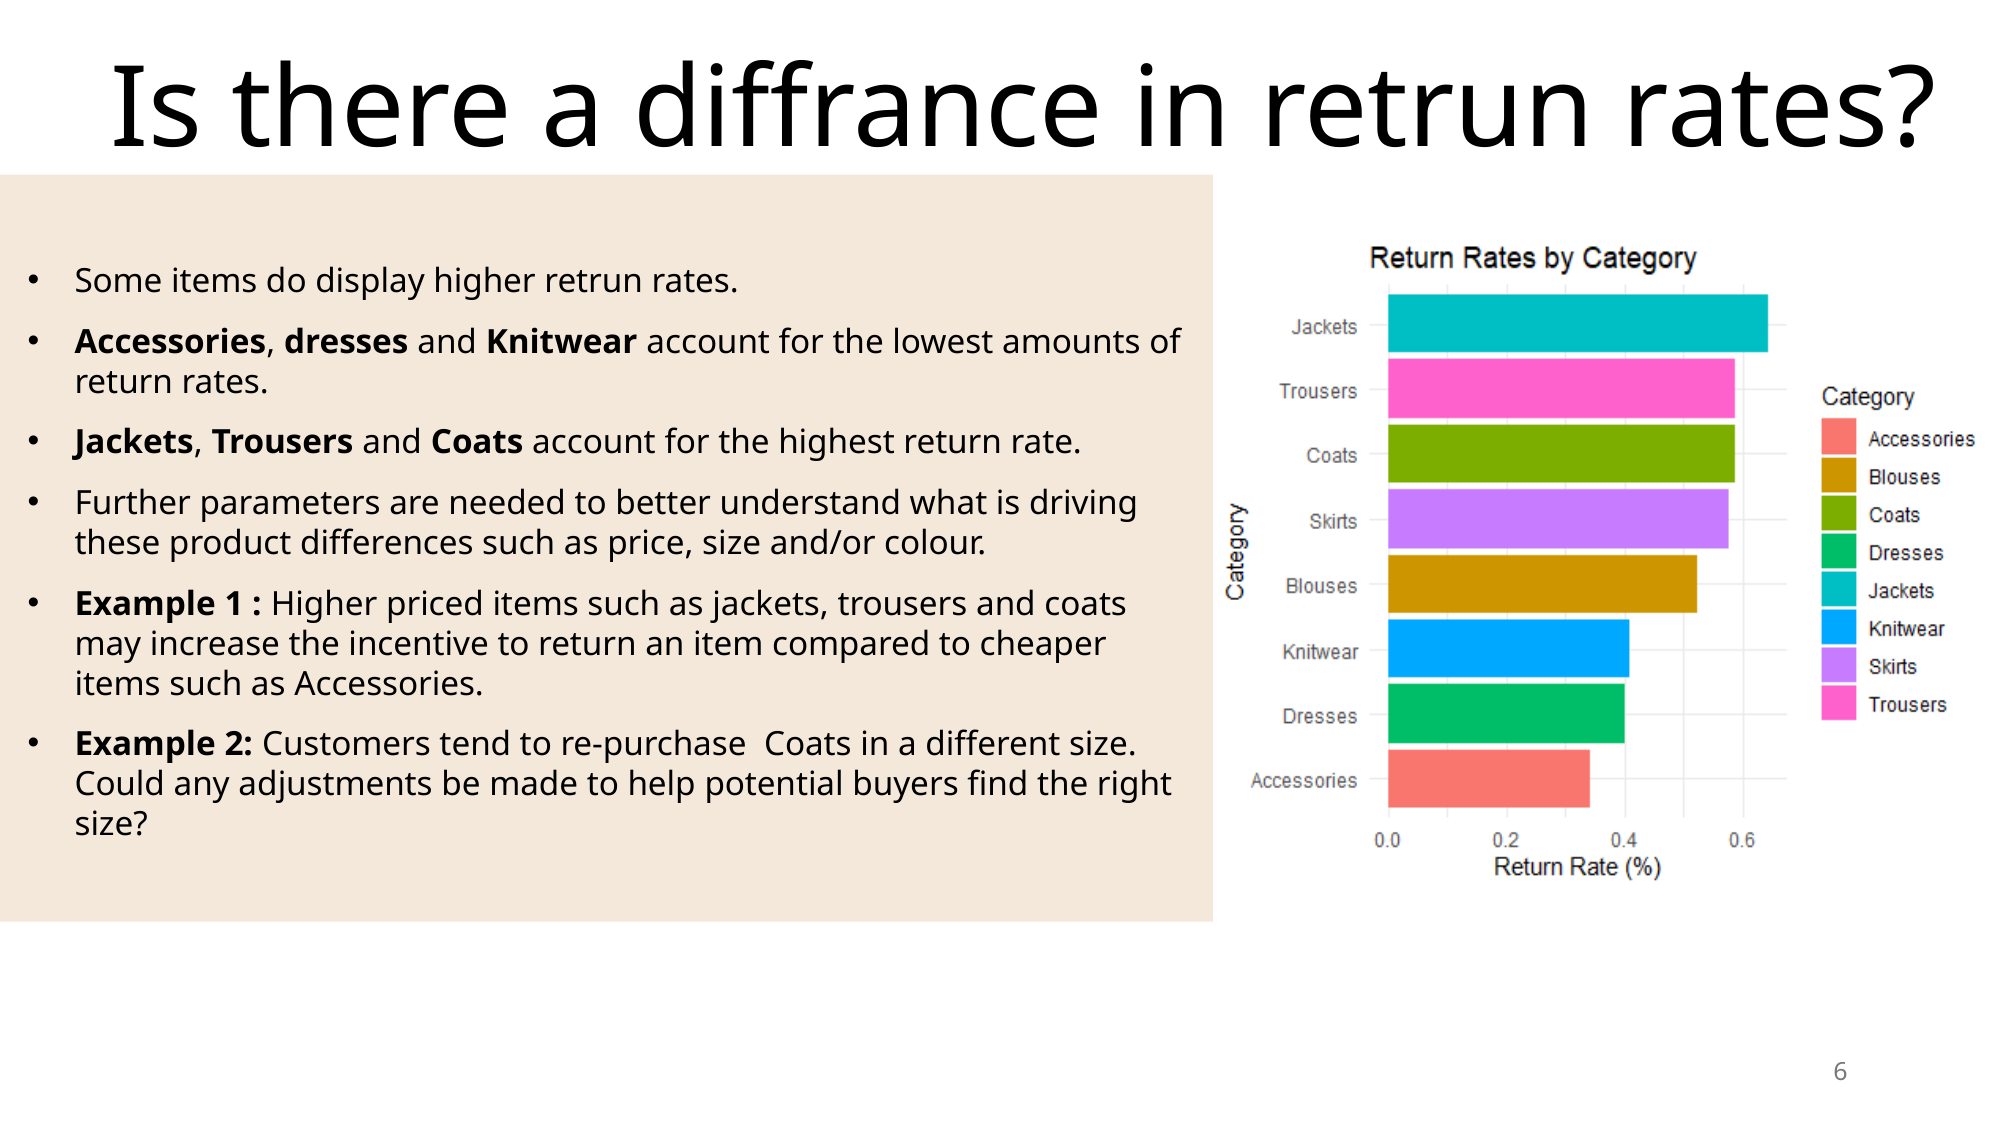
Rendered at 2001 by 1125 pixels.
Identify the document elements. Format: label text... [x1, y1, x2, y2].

slide_number 6 [1412, 1042, 1863, 1103]
list Is there a diffrance in retrun rates? [94, 42, 1975, 233]
picture [1212, 232, 2000, 893]
text_box [0, 173, 1214, 923]
list Some items do display higher retrun rates. Accessories, dresses and Knitwear account for the lowest amounts of return rates. Jackets, Trousers and Coats account for the highest return rate. Further parameters are needed to better understand what is driving these product differences such as price, size and/or colour. Example 1 : Higher priced items such as jackets, trousers and coats may increase the incentive to return an item compared to cheaper items such as Accessories. Example 2: Customers tend to re-purchase Coats in a different size. Could any adjustments be made to help potential buyers find the right size? [12, 251, 1201, 970]
